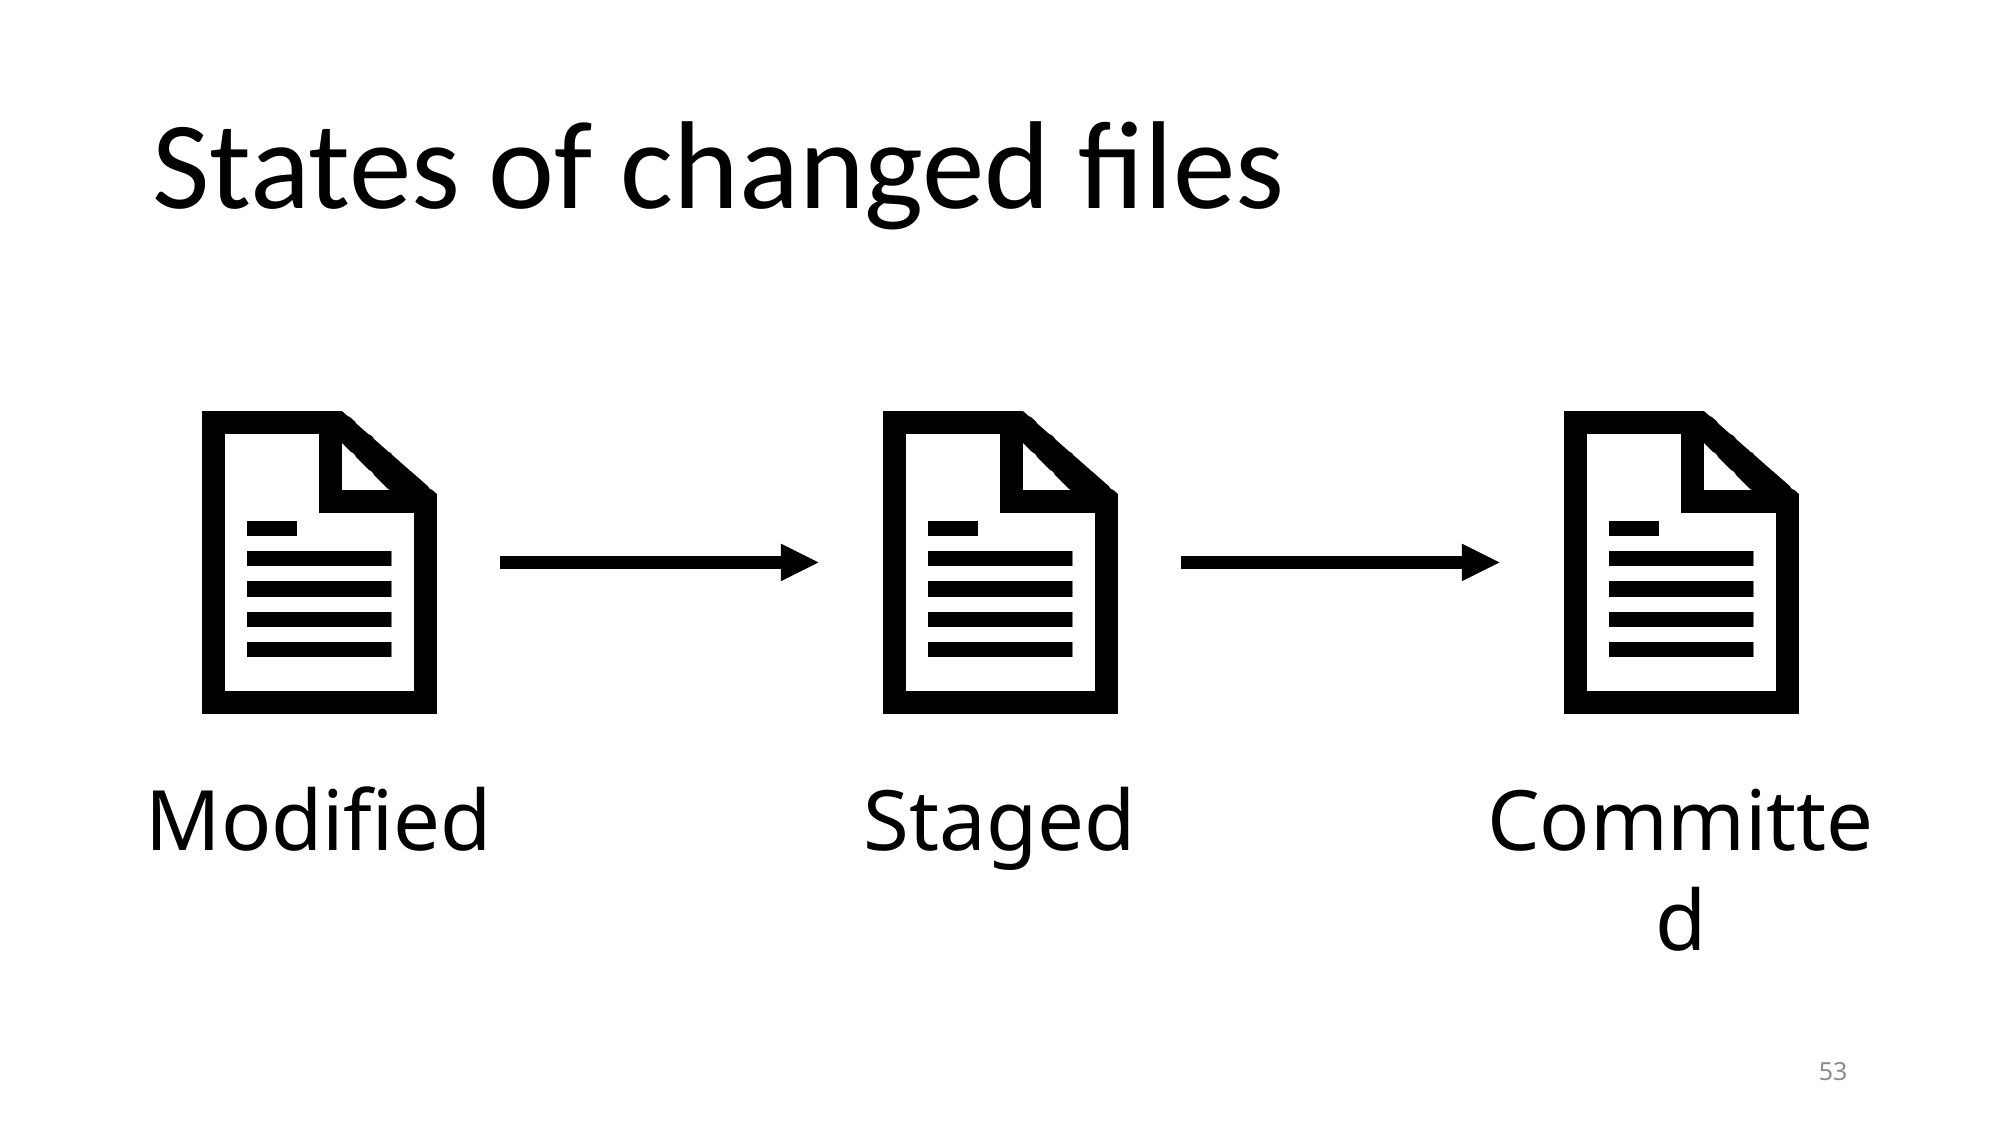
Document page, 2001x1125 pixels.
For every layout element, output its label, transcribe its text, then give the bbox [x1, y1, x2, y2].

text_box Committed [1468, 759, 1894, 975]
text_box Modified [106, 759, 532, 875]
picture [818, 380, 1182, 744]
picture [137, 380, 501, 744]
picture [1499, 380, 1863, 744]
text_box Staged [787, 759, 1213, 875]
slide_number 53 [1412, 1042, 1863, 1103]
title States of changed files [137, 59, 1863, 278]
